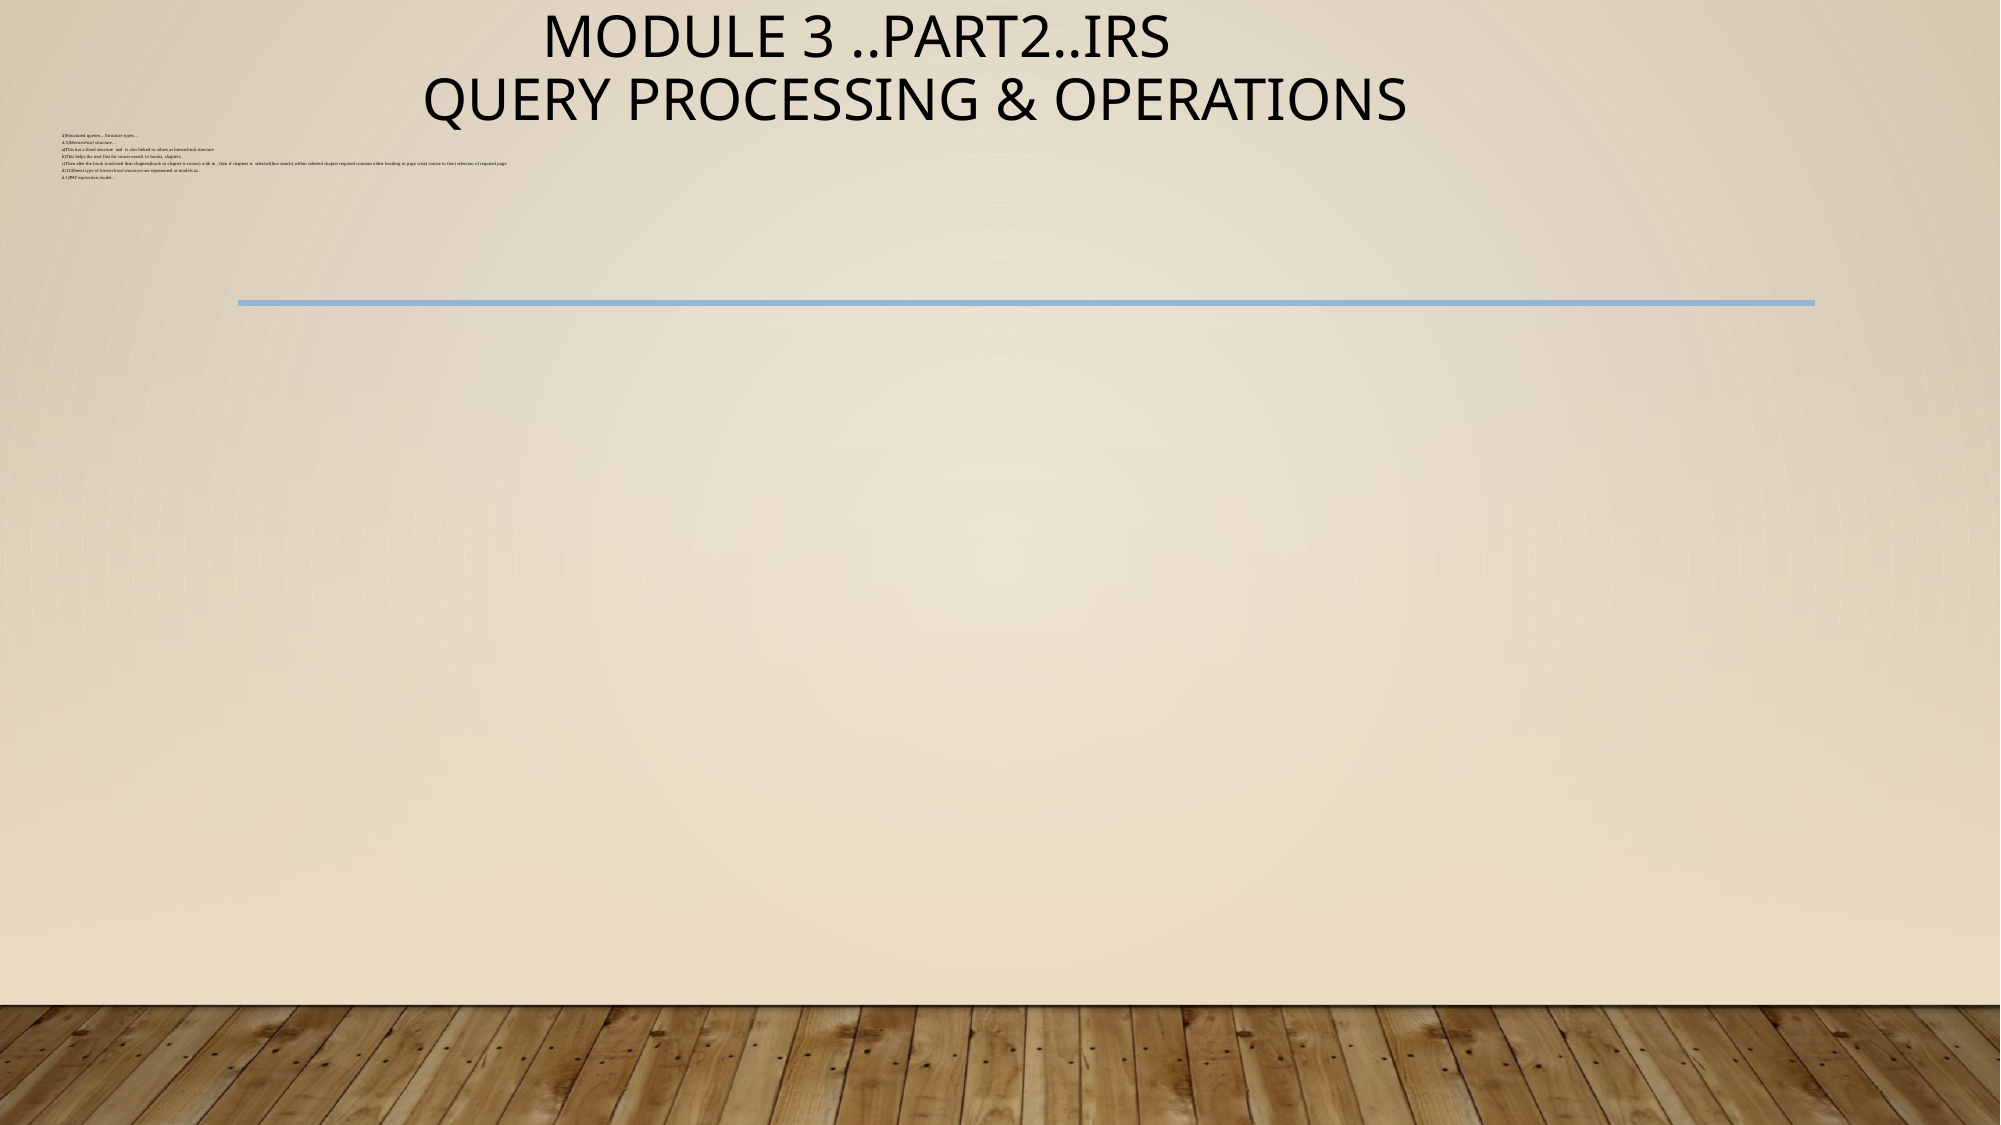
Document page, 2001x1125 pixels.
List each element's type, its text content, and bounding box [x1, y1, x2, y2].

list 4)Structured queries…Structure types… 4.5)Hierarchical structure… a)This has a fixed structure and is also linked to others as hierarchical structure b)This helps the user first for course search i.e books, chapters, c)Then after the book is selected then chapters(book to chapter is course) with in , then if chapters is selected(fine search) within selected chapter required contains either heading or page wise( course to fine) selection of required page d) Different type of hierarchical structures are represented as models as.. d.1)PAT expression model… [46, 122, 1926, 985]
picture [0, 1005, 2000, 1125]
title Module 3 ..part2..IRS query processing & operations [212, 0, 1788, 122]
